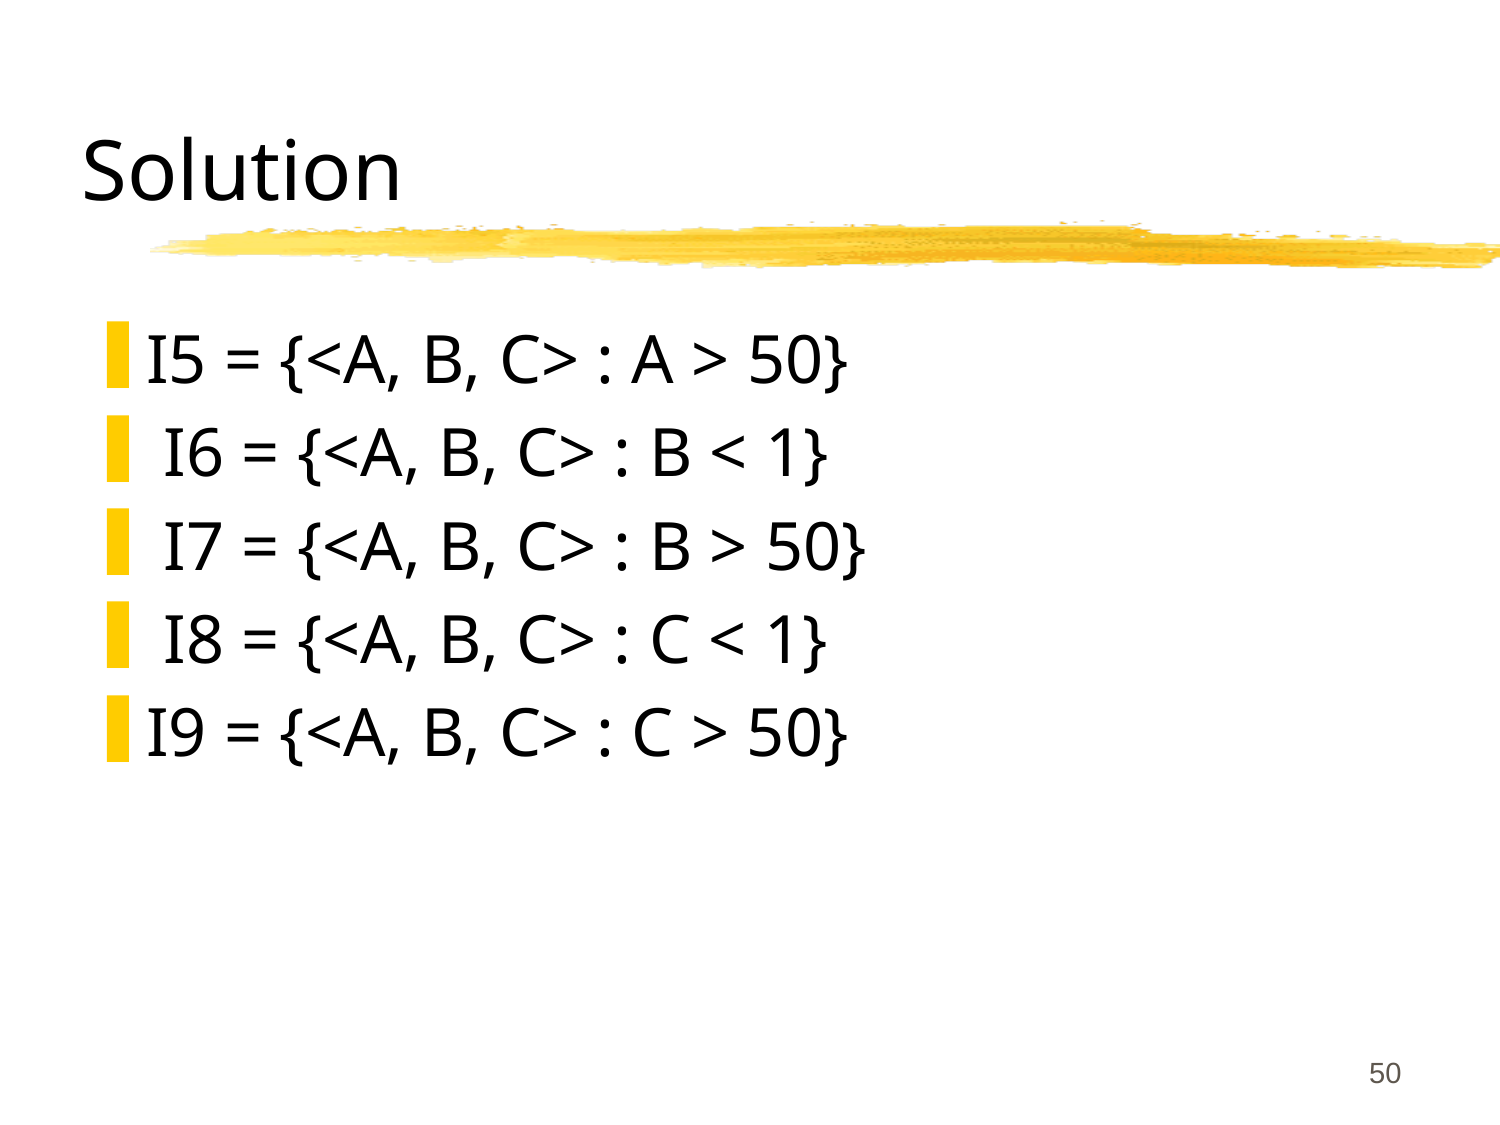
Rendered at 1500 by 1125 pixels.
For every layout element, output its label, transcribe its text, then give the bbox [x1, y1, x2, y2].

list I5 = {<A, B, C> : A > 50} I6 = {<A, B, C> : B < 1} I7 = {<A, B, C> : B > 50} I8 = {<A, B, C> : C < 1} I9 = {<A, B, C> : C > 50} [74, 309, 1417, 994]
title Solution [66, 37, 1342, 226]
slide_number 50 [1104, 1021, 1417, 1097]
picture [150, 215, 1500, 279]
